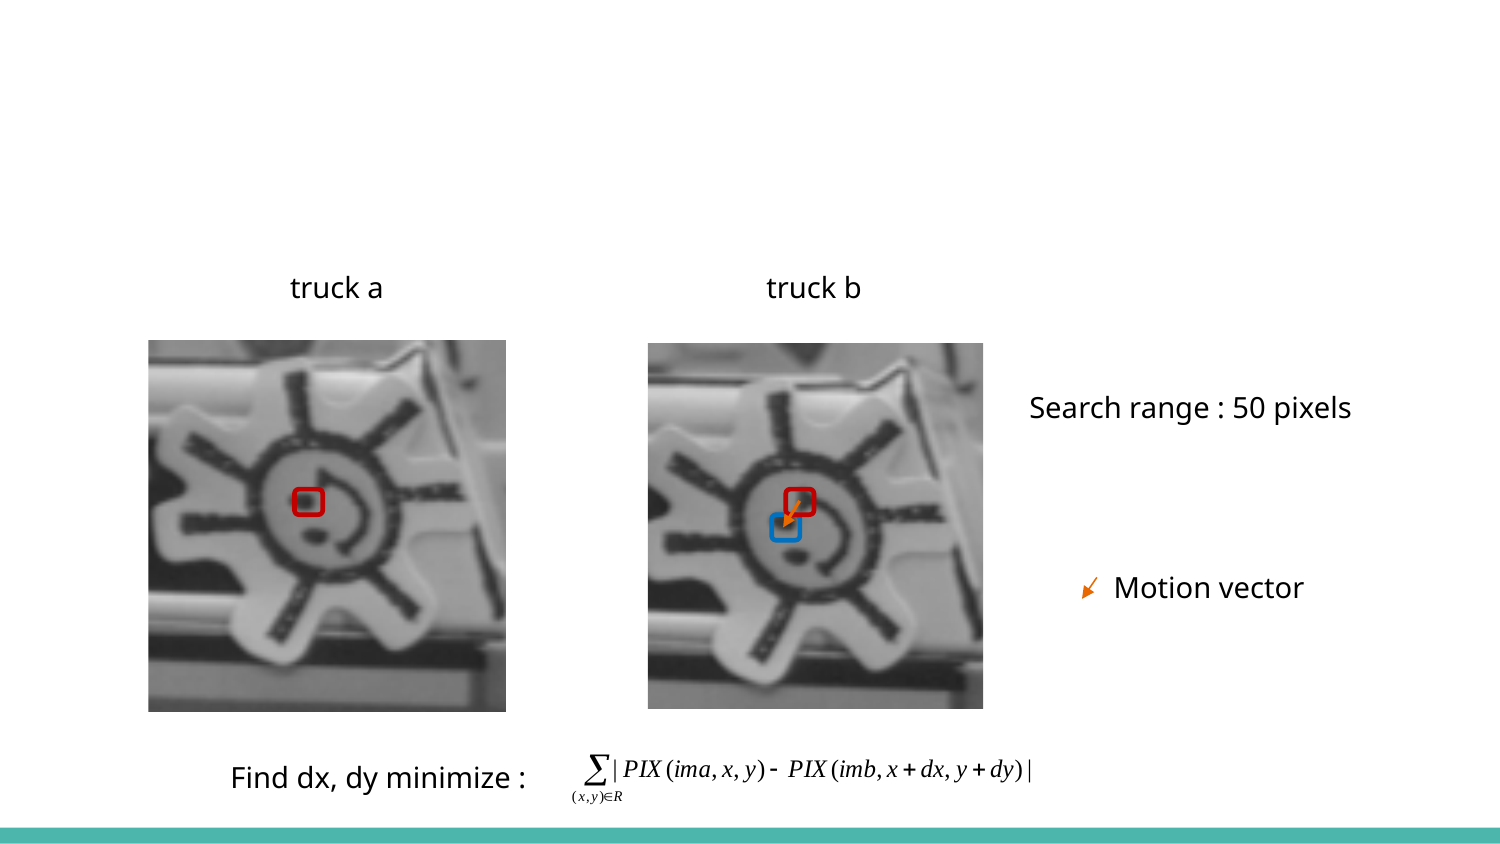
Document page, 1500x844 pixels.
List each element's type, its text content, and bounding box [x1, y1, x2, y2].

text_box truck b [671, 253, 957, 322]
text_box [782, 500, 800, 528]
text_box Find dx, dy minimize : [194, 743, 578, 817]
text_box Motion vector [1017, 554, 1401, 628]
picture [148, 339, 507, 713]
picture [647, 343, 984, 709]
text_box truck a [194, 253, 480, 322]
picture [567, 749, 1035, 809]
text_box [1081, 577, 1098, 600]
text_box Search range : 50 pixels [1003, 374, 1386, 448]
